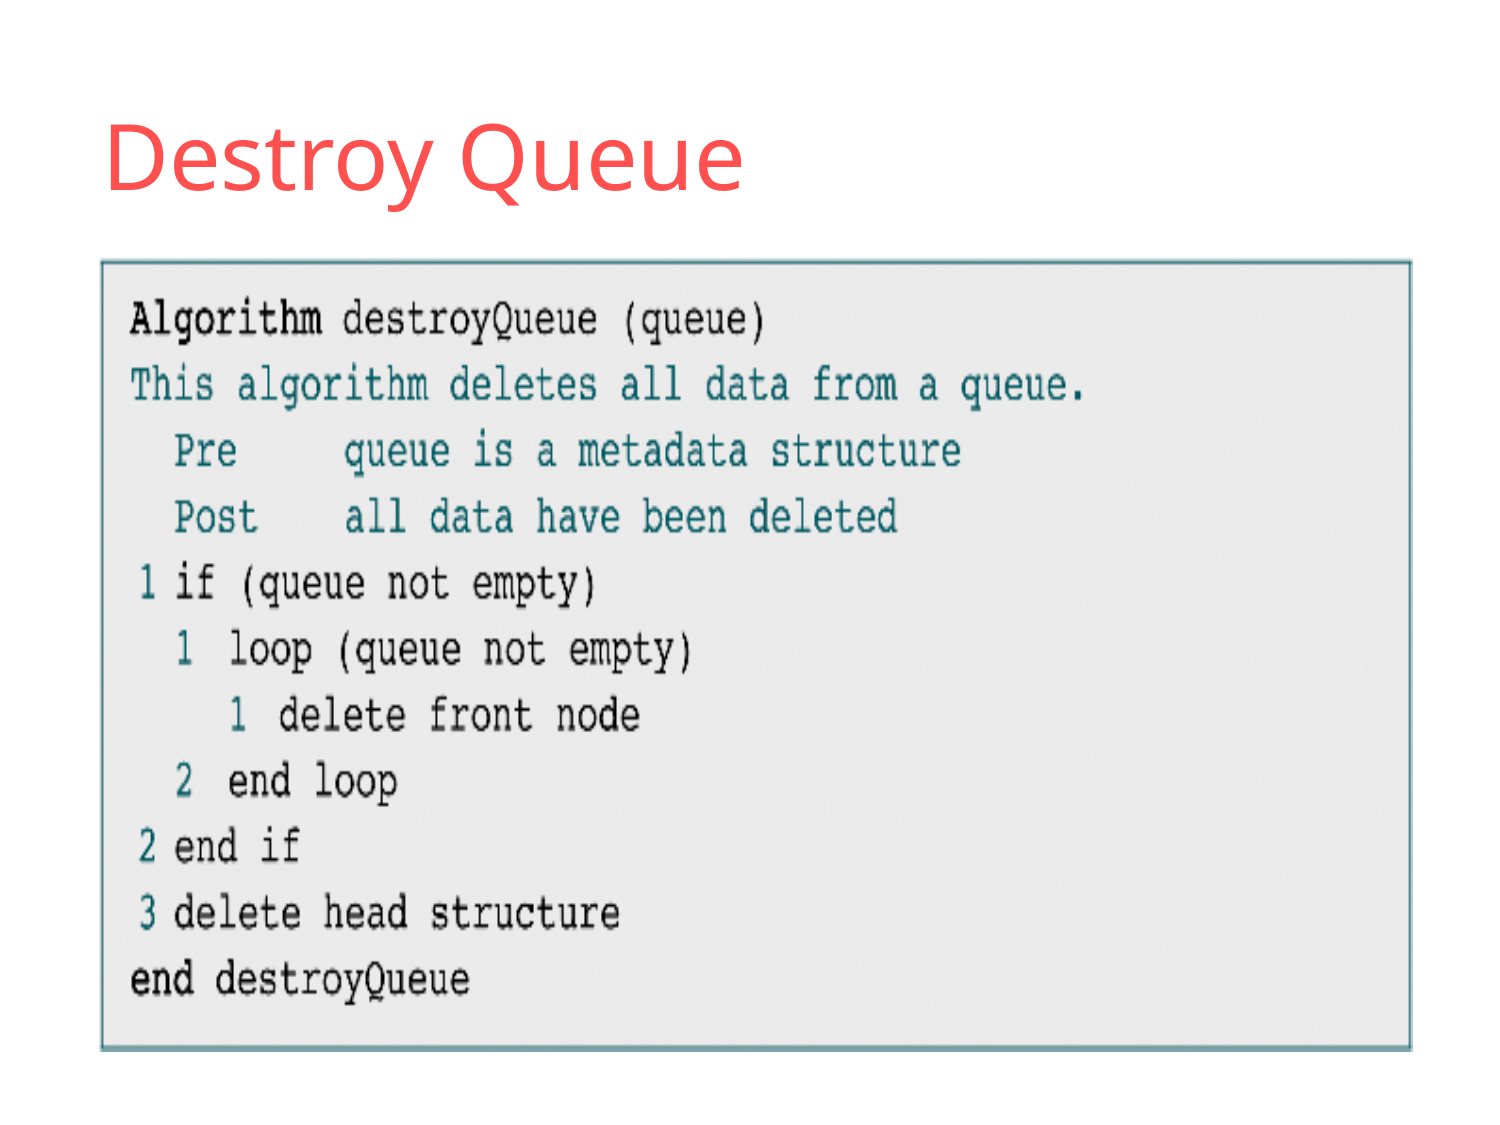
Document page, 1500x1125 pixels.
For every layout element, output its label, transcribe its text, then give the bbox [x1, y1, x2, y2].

picture [87, 253, 1413, 1053]
text_box Destroy Queue [87, 104, 1382, 253]
